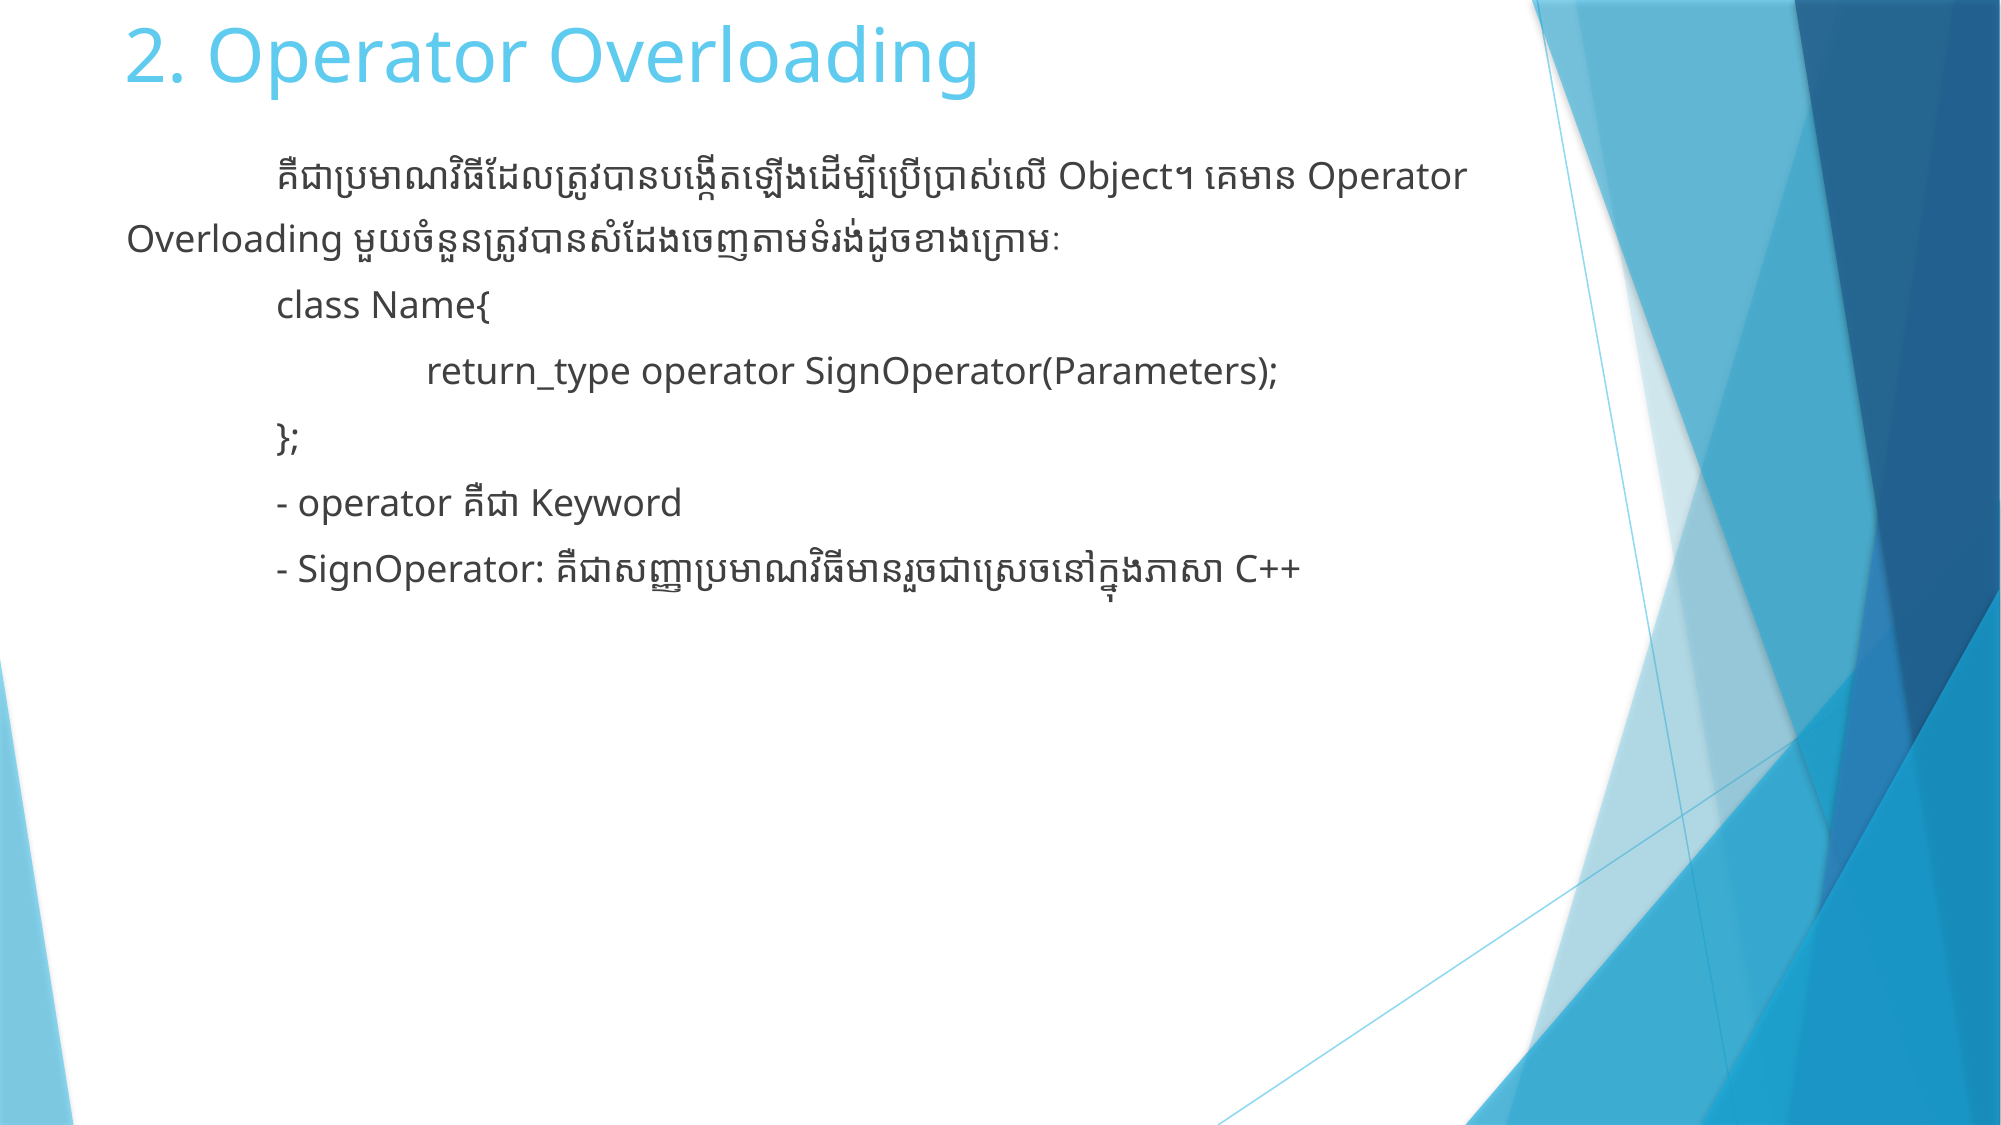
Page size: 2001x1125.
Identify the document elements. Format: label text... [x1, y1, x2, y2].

title 2. Operator Overloading [109, 0, 1520, 217]
list គឺជាប្រមាណវិធីដែលត្រូវបានបង្កើតឡើងដើម្បីប្រើប្រាស់លើ Object។ គេមាន Operator Overloading មួយចំនួនត្រូវបានសំដែងចេញតាមទំរង់ដូចខាងក្រោមៈ class Name{ return_type operator SignOperator(Parameters); }; - operator គឺជា Keyword - SignOperator: គឺជាសញ្ញាប្រមាណវិធីមានរួចជាស្រេចនៅក្នុងភាសា C++ [111, 127, 1522, 1125]
